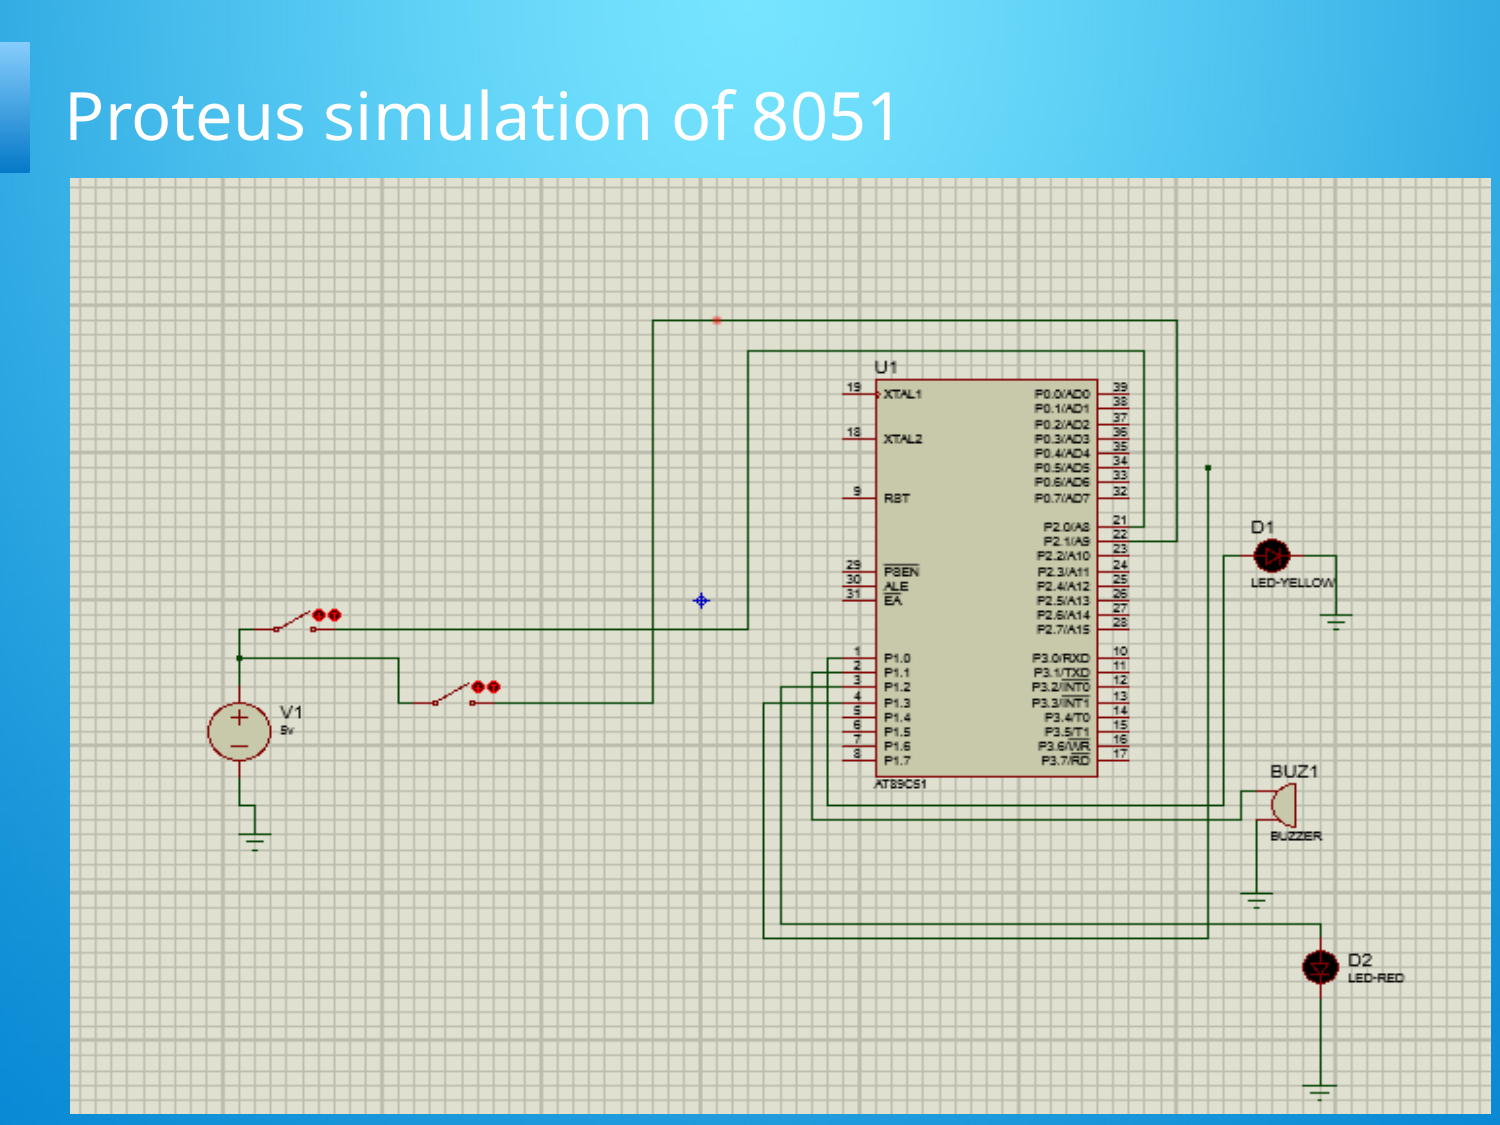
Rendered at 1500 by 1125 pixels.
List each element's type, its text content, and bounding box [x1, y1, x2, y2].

title Proteus simulation of 8051 [50, 50, 1114, 178]
picture [0, 0, 1500, 1125]
